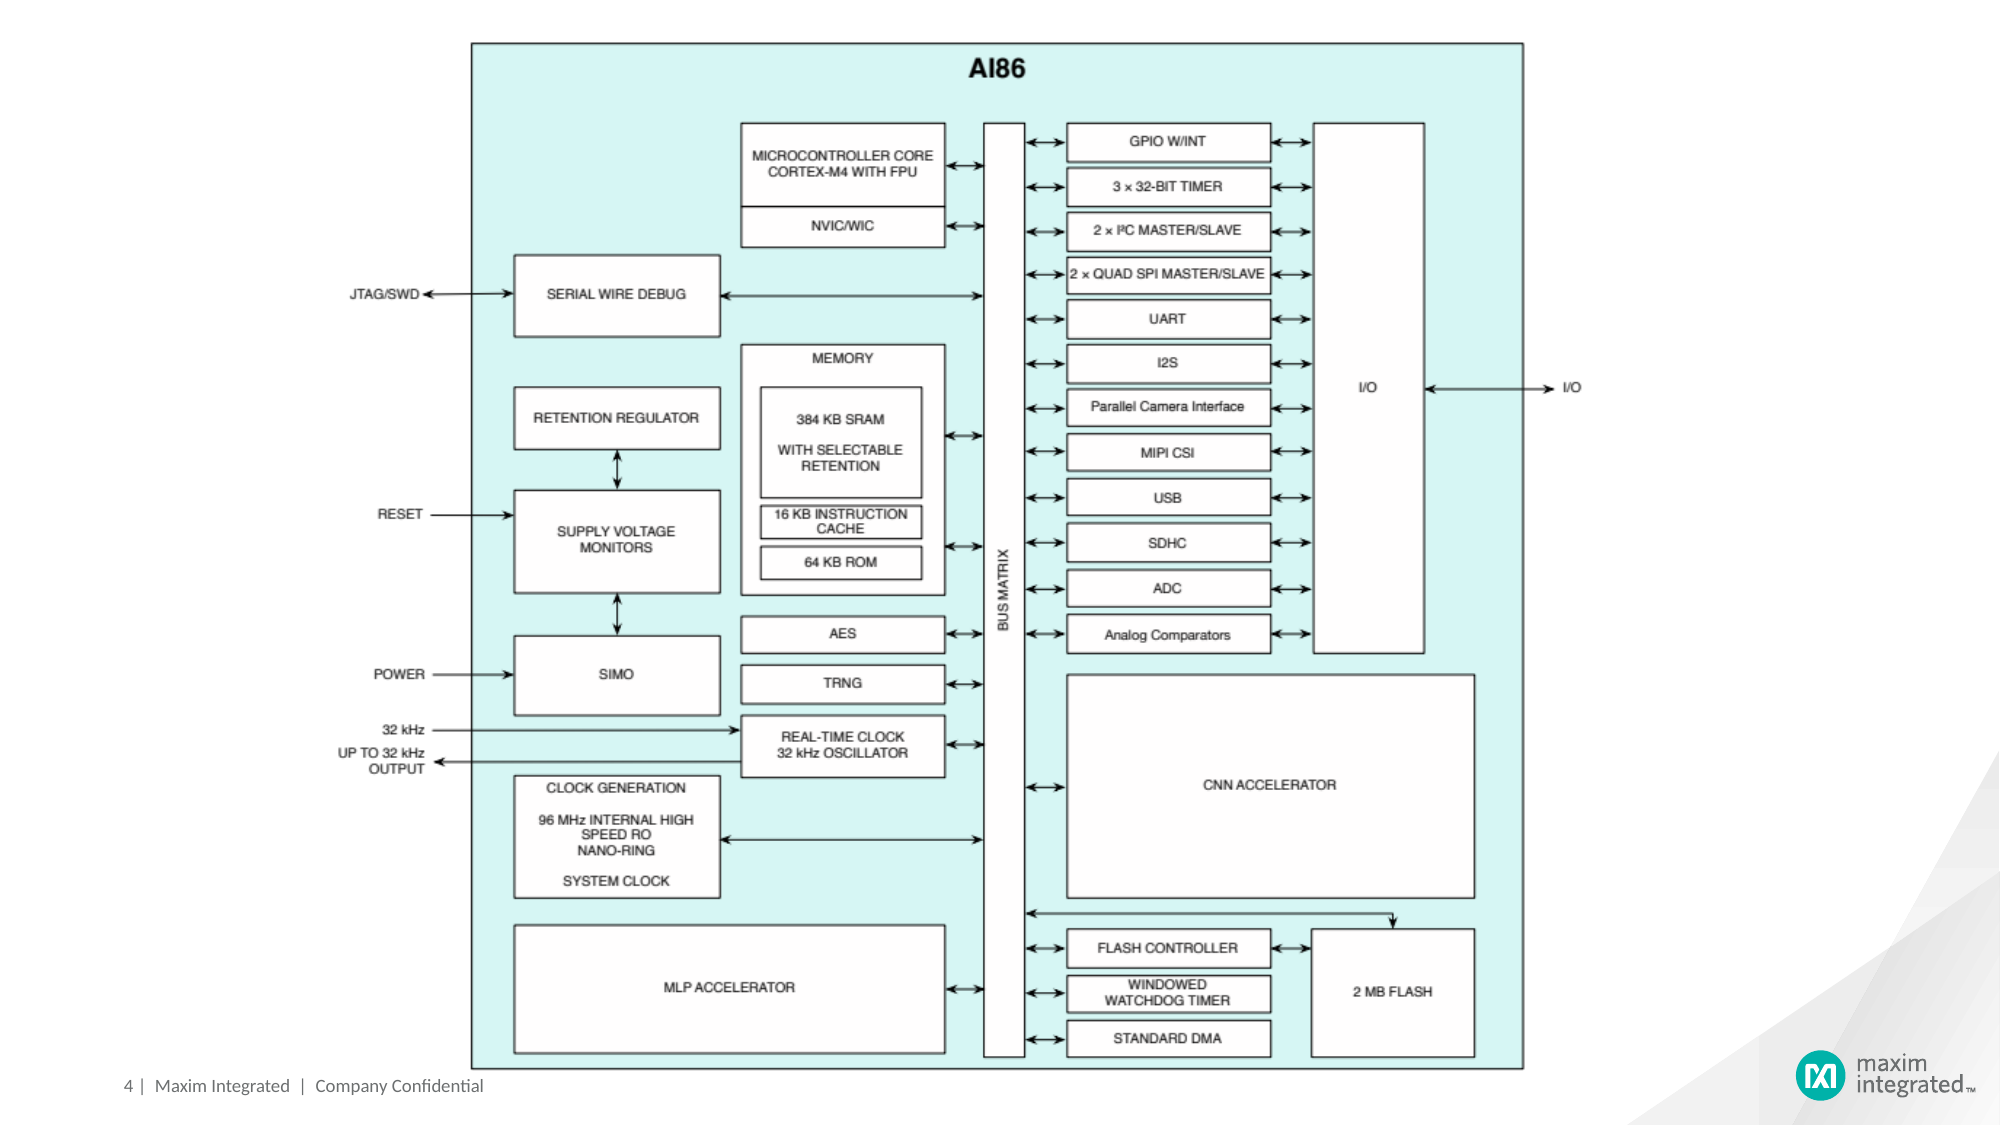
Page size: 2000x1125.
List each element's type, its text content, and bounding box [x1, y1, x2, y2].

footer | Maxim Integrated | Company Confidential [138, 1071, 821, 1100]
slide_number 4 [100, 1071, 134, 1100]
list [278, 37, 1629, 1072]
